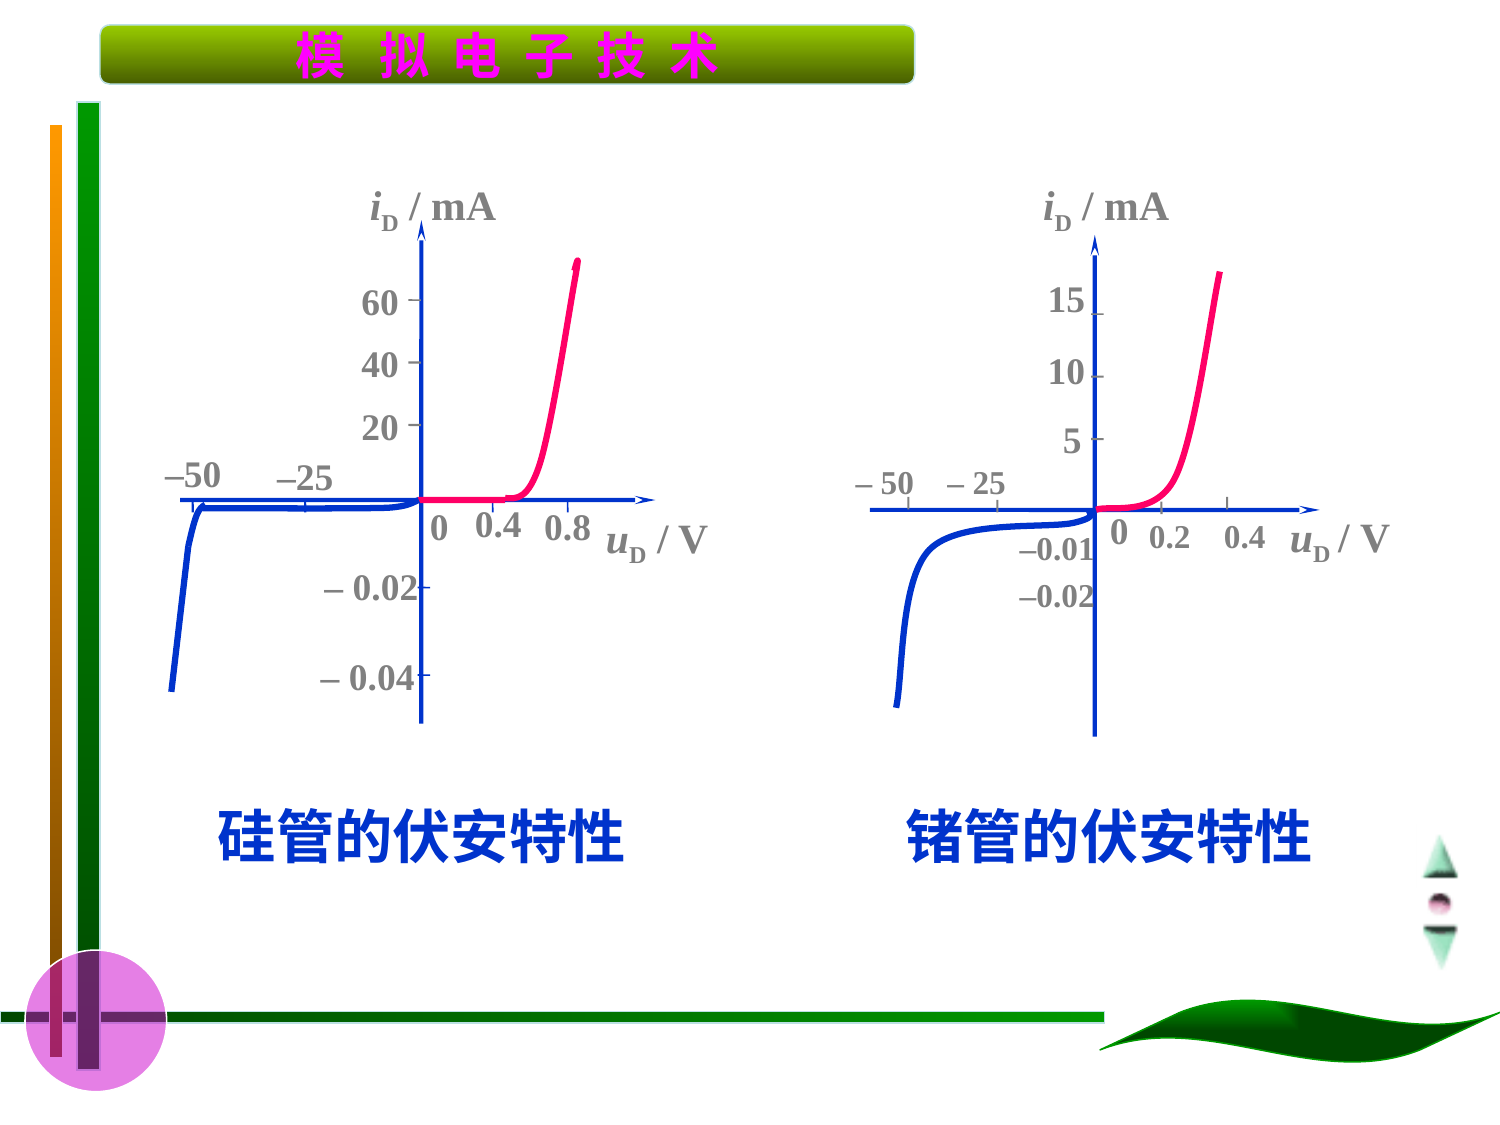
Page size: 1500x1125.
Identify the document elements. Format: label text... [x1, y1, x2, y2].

text_box 硅管的伏安特性 [203, 792, 697, 878]
text_box 锗管的伏安特性 [890, 792, 1413, 878]
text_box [149, 174, 726, 738]
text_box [840, 174, 1410, 737]
picture [1415, 824, 1463, 976]
